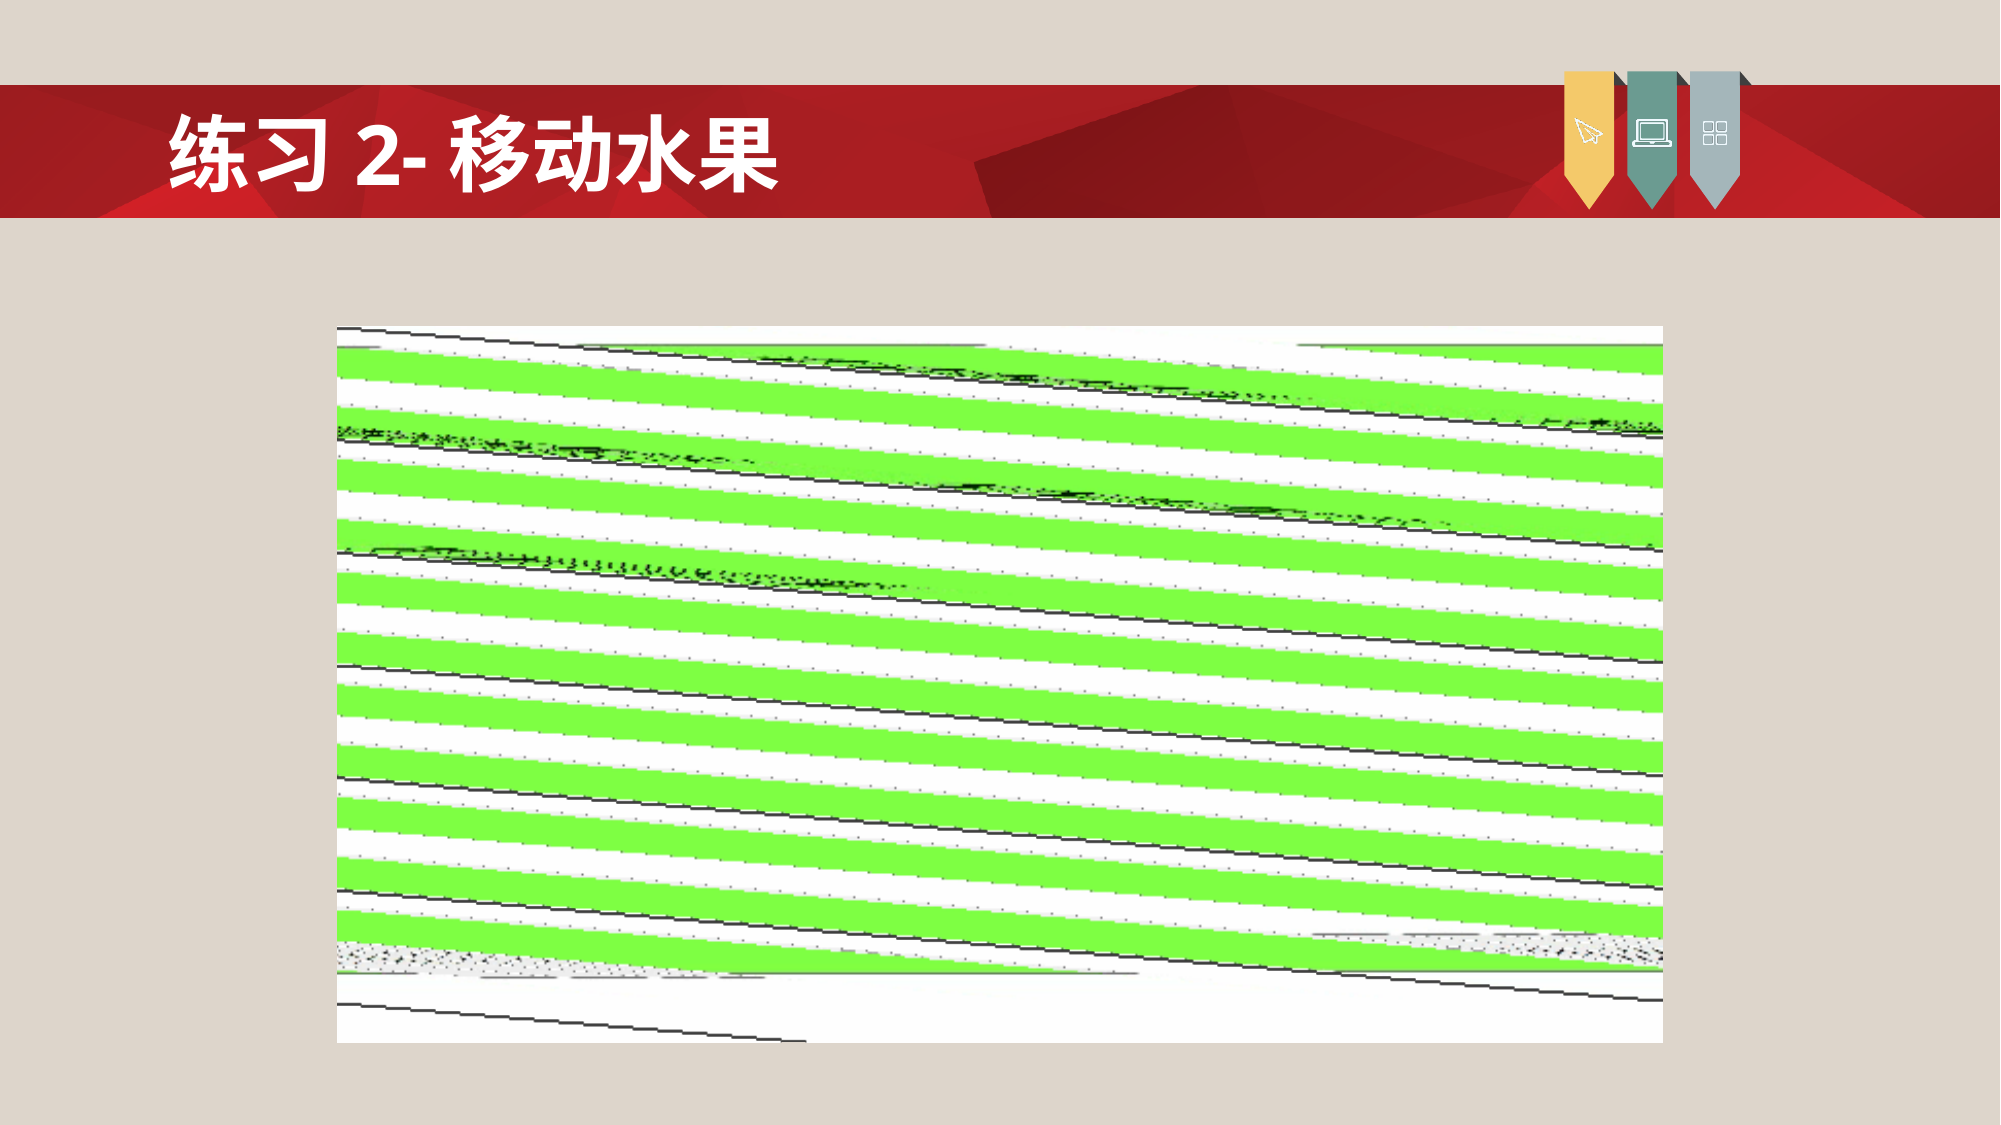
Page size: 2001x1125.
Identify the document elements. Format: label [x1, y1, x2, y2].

text_box [0, 71, 2000, 218]
text_box [335, 325, 1664, 1044]
